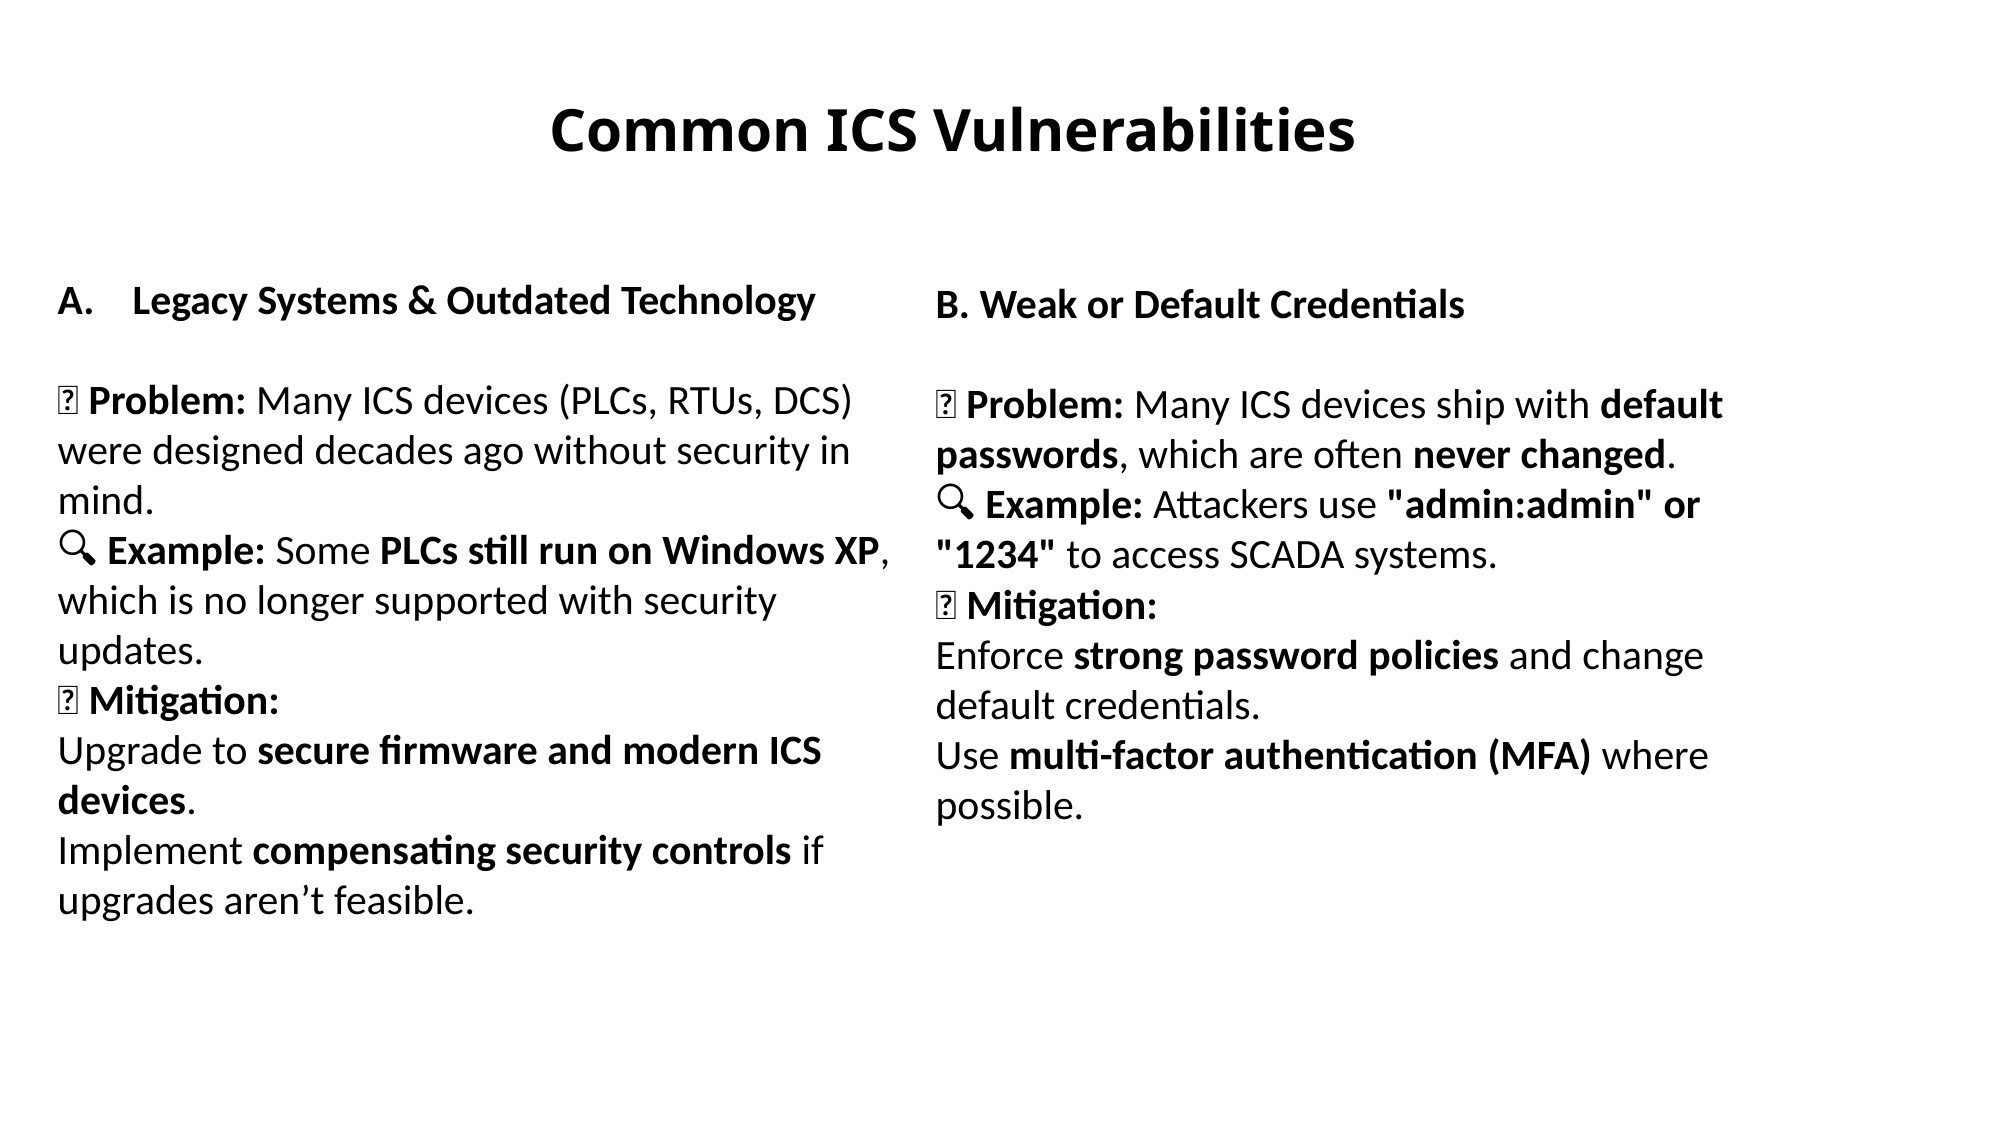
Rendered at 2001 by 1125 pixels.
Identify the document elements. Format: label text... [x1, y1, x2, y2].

text_box Legacy Systems & Outdated Technology ❌ Problem: Many ICS devices (PLCs, RTUs, DCS) were designed decades ago without security in mind. 🔍 Example: Some PLCs still run on Windows XP, which is no longer supported with security updates. ✅ Mitigation: Upgrade to secure firmware and modern ICS devices. Implement compensating security controls if upgrades aren’t feasible. [42, 265, 921, 931]
text_box B. Weak or Default Credentials ❌ Problem: Many ICS devices ship with default passwords, which are often never changed. 🔍 Example: Attackers use "admin:admin" or "1234" to access SCADA systems. ✅ Mitigation: Enforce strong password policies and change default credentials. Use multi-factor authentication (MFA) where possible. [920, 269, 1817, 835]
title Common ICS Vulnerabilities [202, 38, 1703, 172]
